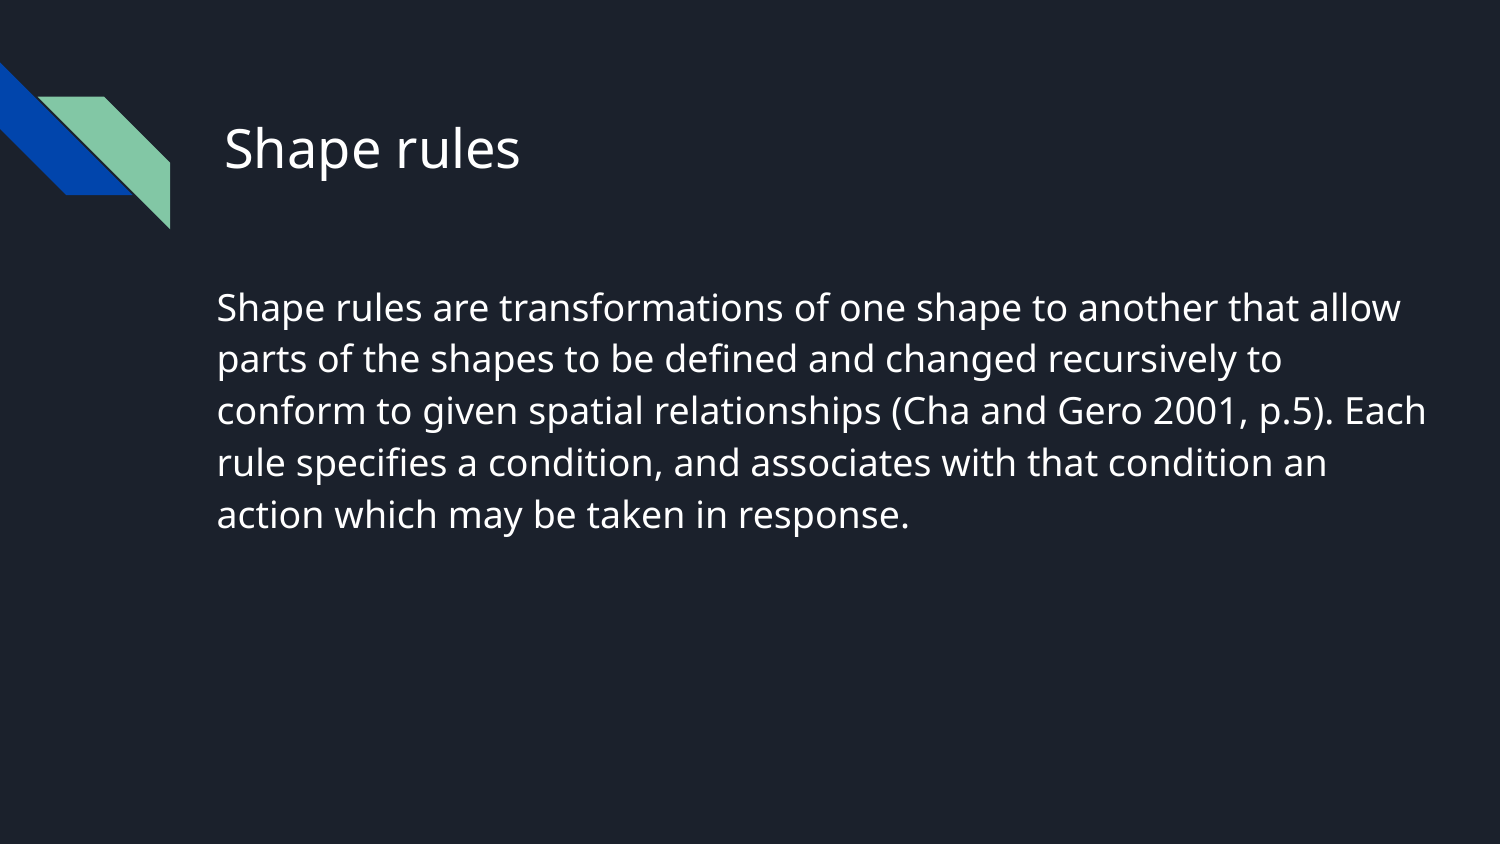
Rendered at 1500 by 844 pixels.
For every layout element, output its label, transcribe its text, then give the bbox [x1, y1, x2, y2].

list Shape rules are transformations of one shape to another that allow parts of the shapes to be defined and changed recursively to conform to given spatial relationships (Cha and Gero 2001, p.5). Each rule specifies a condition, and associates with that condition an action which may be taken in response. [177, 165, 1455, 780]
title Shape rules [209, 99, 1364, 165]
